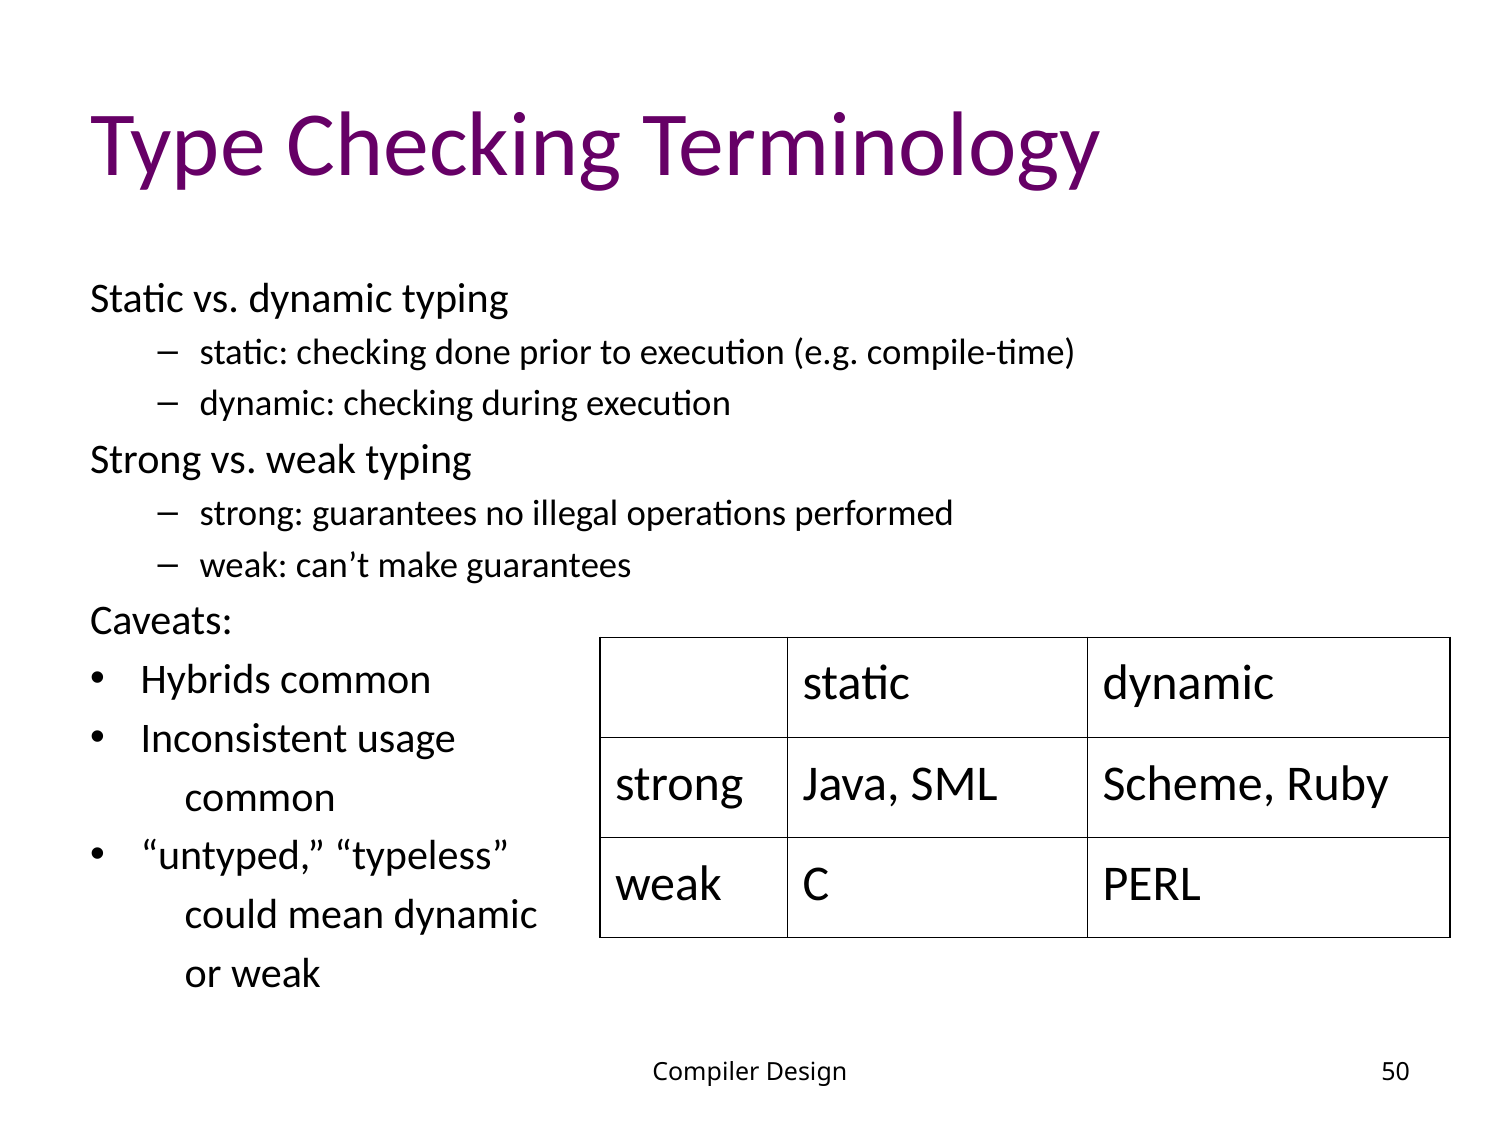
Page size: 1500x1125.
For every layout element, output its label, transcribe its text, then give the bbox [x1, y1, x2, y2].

table_header static [788, 638, 1087, 737]
table_cell Java, SML [788, 738, 1087, 837]
table_header [601, 638, 787, 737]
footer Compiler Design [512, 1042, 988, 1103]
table_cell Scheme, Ruby [1088, 738, 1449, 837]
list Static vs. dynamic typing static: checking done prior to execution (e.g. compile-time) dynamic: checking during execution Strong vs. weak typing strong: guarantees no illegal operations performed weak: can’t make guarantees Caveats: Hybrids common Inconsistent usage common “untyped,” “typeless” could mean dynamic or weak [75, 262, 1425, 1005]
table_header dynamic [1088, 638, 1449, 737]
table_cell C [788, 838, 1087, 937]
table_cell weak [601, 838, 787, 937]
slide_number 50 [1074, 1042, 1425, 1103]
title Type Checking Terminology [75, 45, 1425, 233]
table_cell PERL [1088, 838, 1449, 937]
table_cell strong [601, 738, 787, 837]
